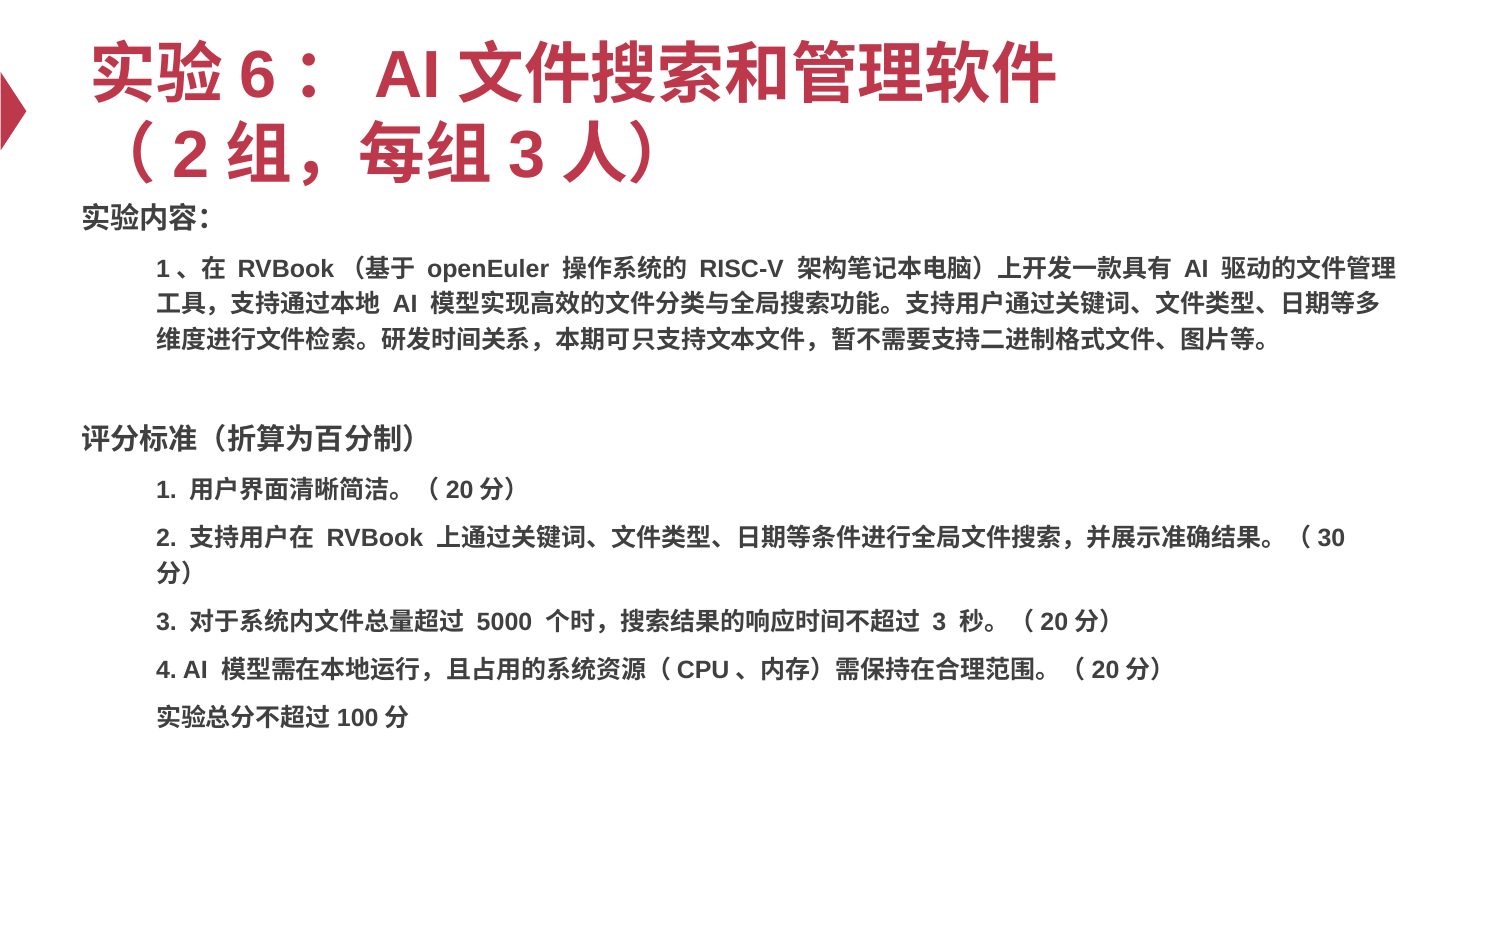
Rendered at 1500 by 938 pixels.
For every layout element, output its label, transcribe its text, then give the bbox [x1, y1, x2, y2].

title 实验6：AI文件搜索和管理软件 （2组，每组3人） [75, 37, 1425, 185]
text_box 实验内容： 1、在 RVBook（基于 openEuler 操作系统的 RISC-V 架构笔记本电脑）上开发一款具有 AI 驱动的文件管理工具，支持通过本地 AI 模型实现高效的文件分类与全局搜索功能。支持用户通过关键词、文件类型、日期等多维度进行文件检索。研发时间关系，本期可只支持文本文件，暂不需要支持二进制格式文件、图片等。 评分标准（折算为百分制） 1. 用户界面清晰简洁。（20分） 2. 支持用户在 RVBook 上通过关键词、文件类型、日期等条件进行全局文件搜索，并展示准确结果。（30分） 3. 对于系统内文件总量超过 5000 个时，搜索结果的响应时间不超过 3 秒。（20分） 4. AI 模型需在本地运行，且占用的系统资源（CPU、内存）需保持在合理范围。（20分） 实验总分不超过100分 [66, 184, 1416, 917]
